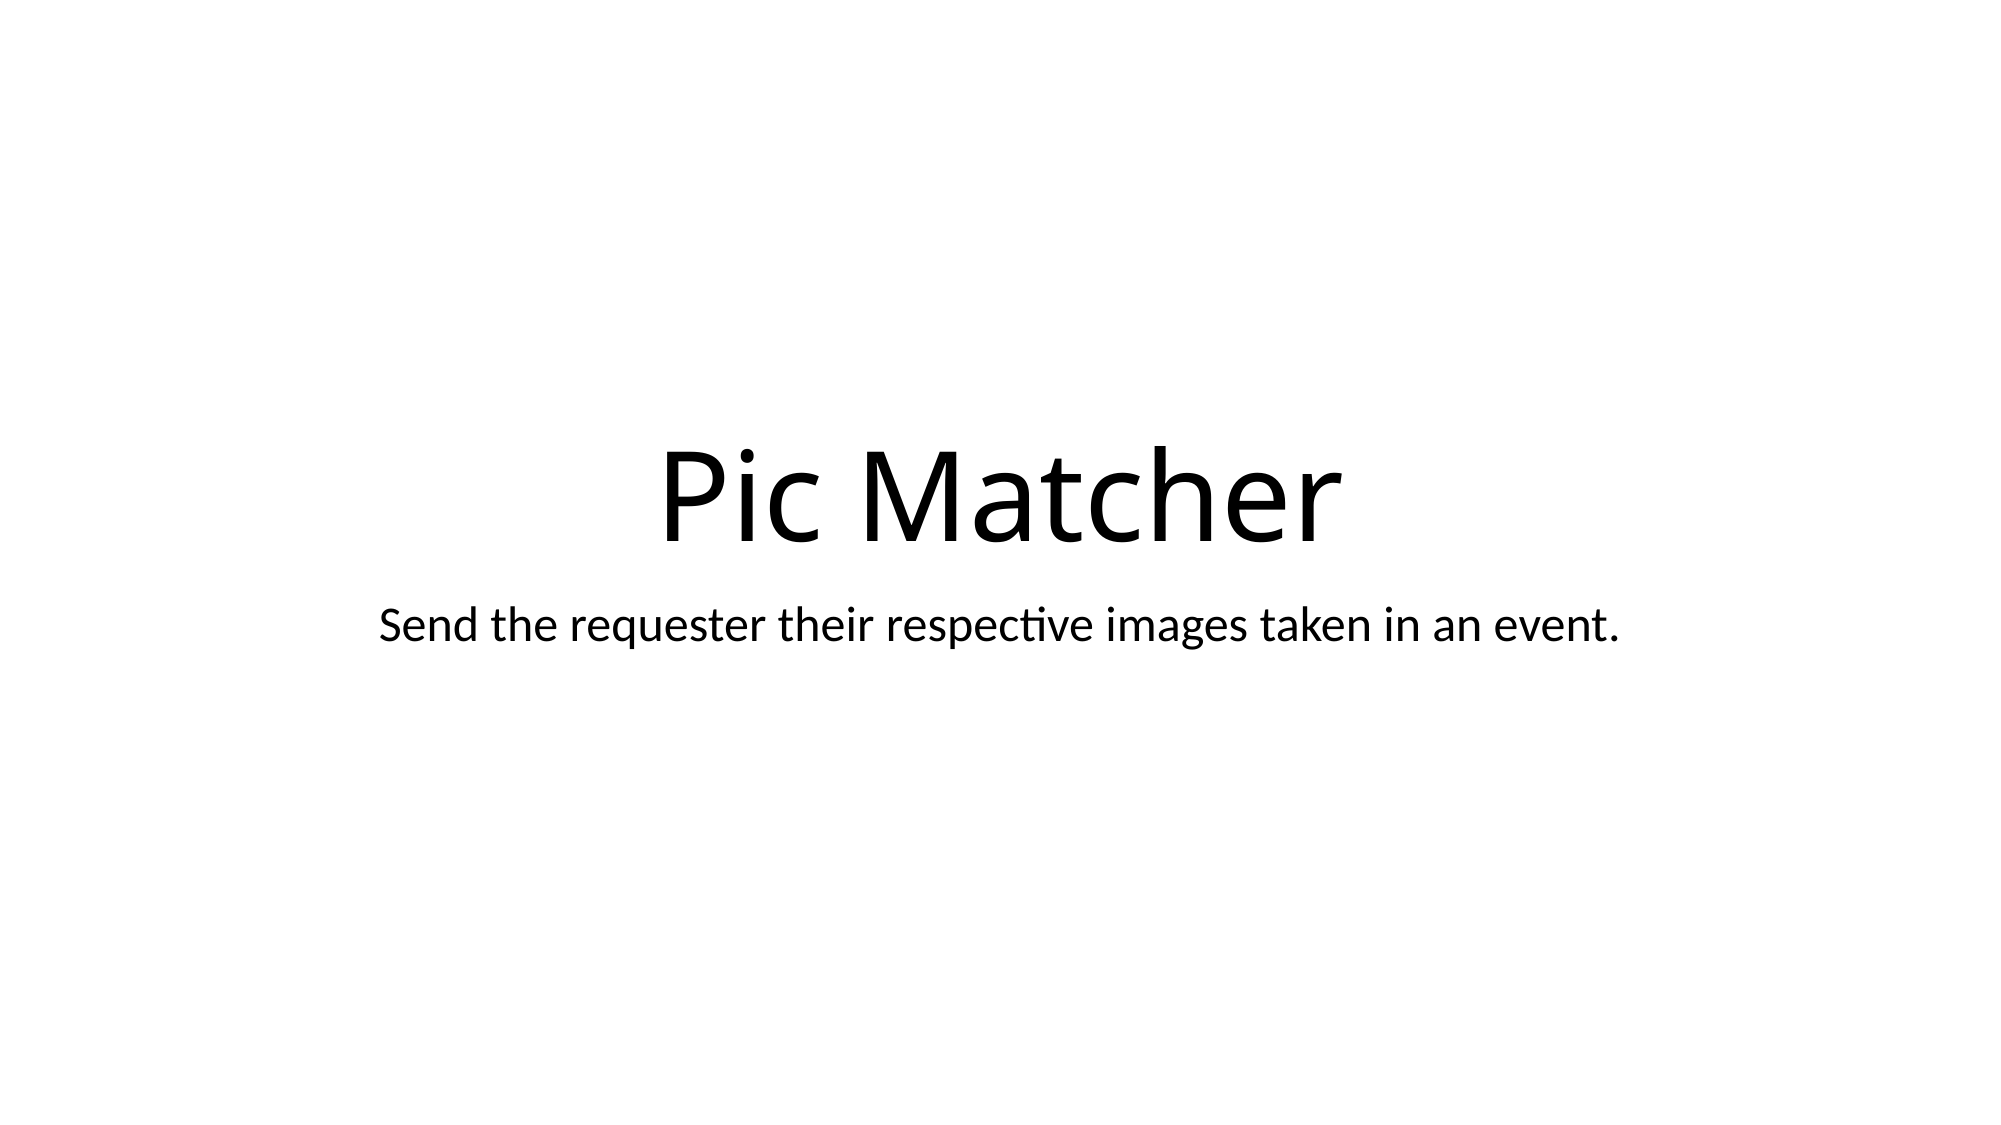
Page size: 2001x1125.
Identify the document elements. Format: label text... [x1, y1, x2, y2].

subtitle Send the requester their respective images taken in an event. [249, 590, 1750, 863]
title Pic Matcher [249, 184, 1750, 576]
